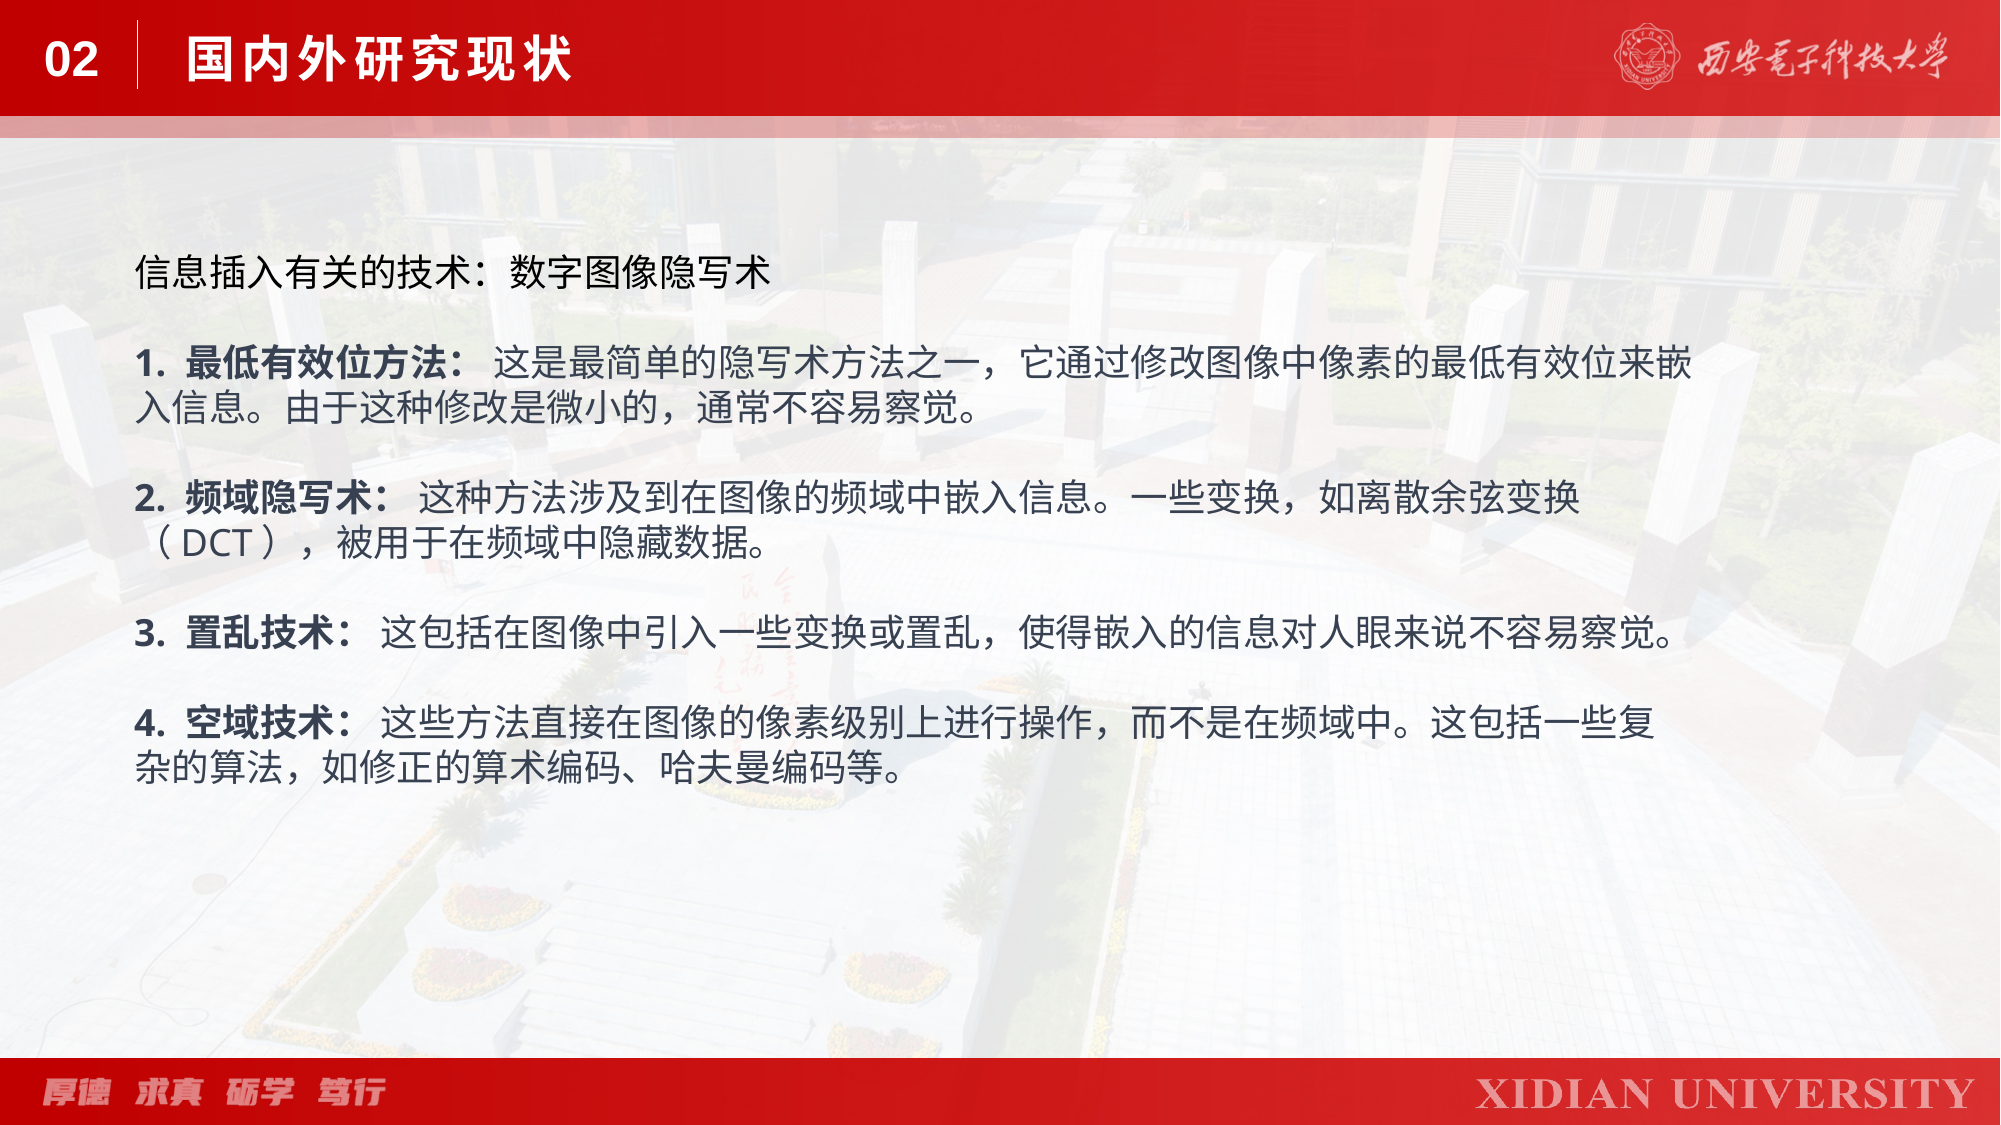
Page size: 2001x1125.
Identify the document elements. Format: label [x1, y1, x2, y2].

text_box [0, 0, 2000, 1125]
text_box [21, 22, 1975, 1125]
